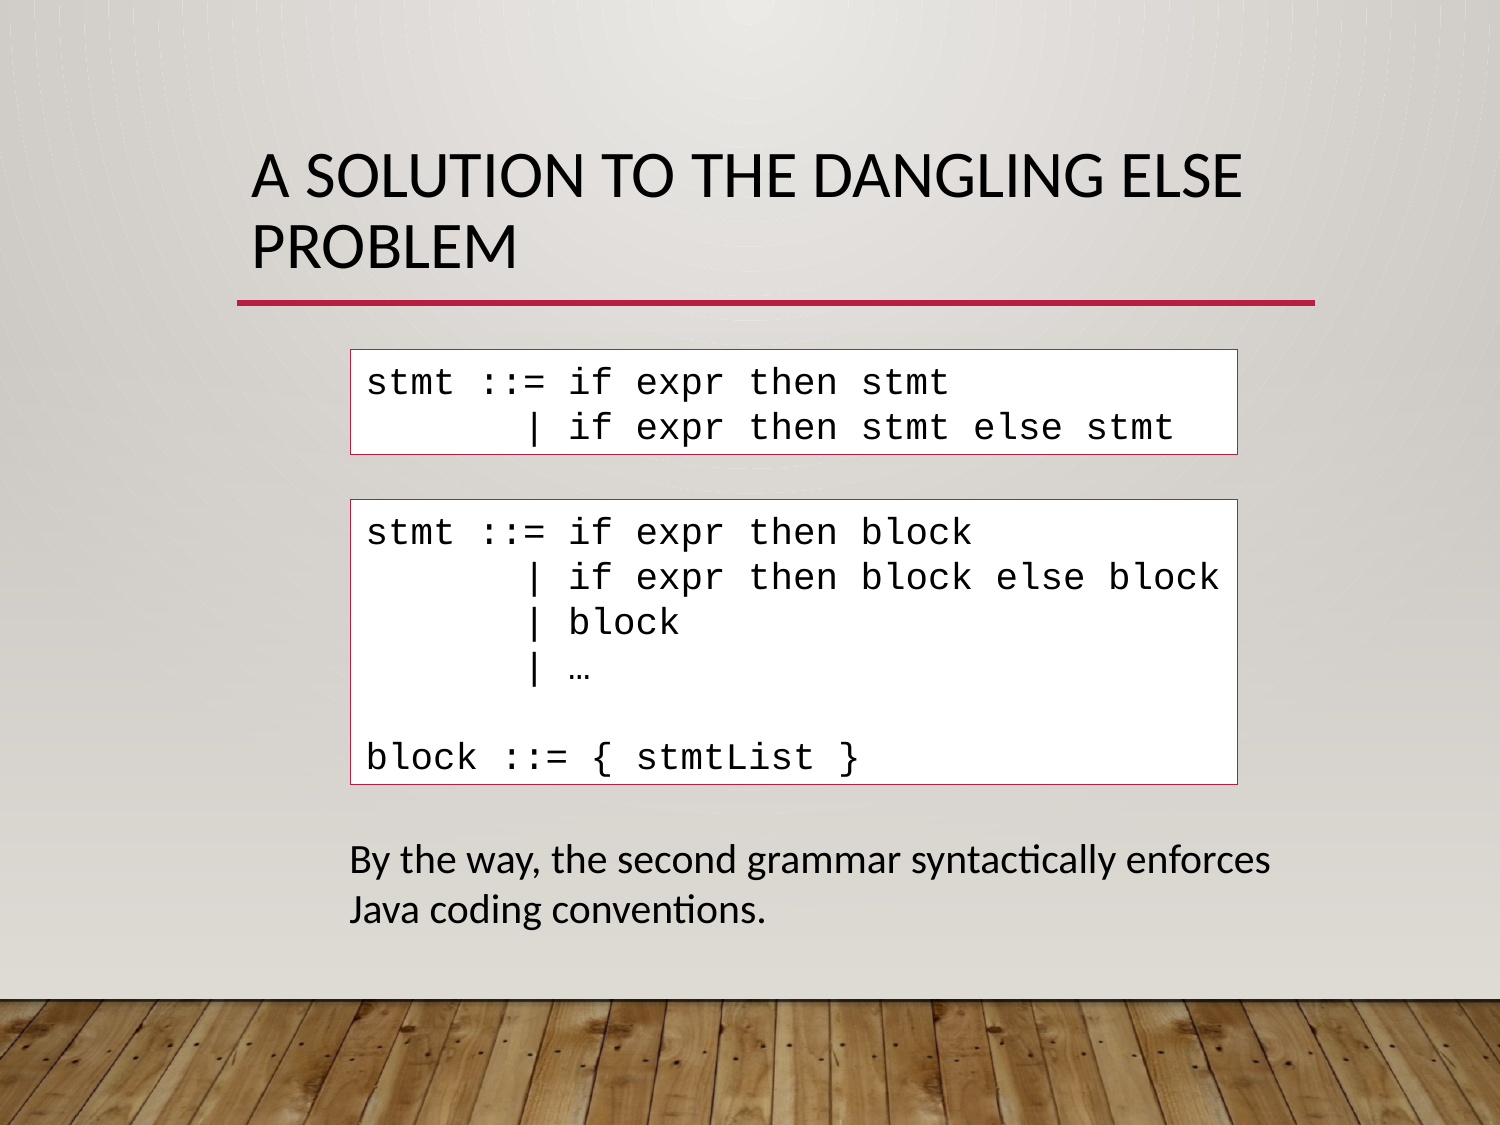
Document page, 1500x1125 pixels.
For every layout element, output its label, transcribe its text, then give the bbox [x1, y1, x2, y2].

title A Solution to the Dangling else problem [236, 131, 1315, 305]
text_box By the way, the second grammar syntactically enforces Java coding conventions. [334, 824, 1350, 940]
text_box stmt ::= if expr then stmt | if expr then stmt else stmt [350, 349, 1238, 455]
text_box stmt ::= if expr then block | if expr then block else block | block | … block ::= { stmtList } [350, 499, 1238, 785]
picture [0, 999, 1500, 1125]
